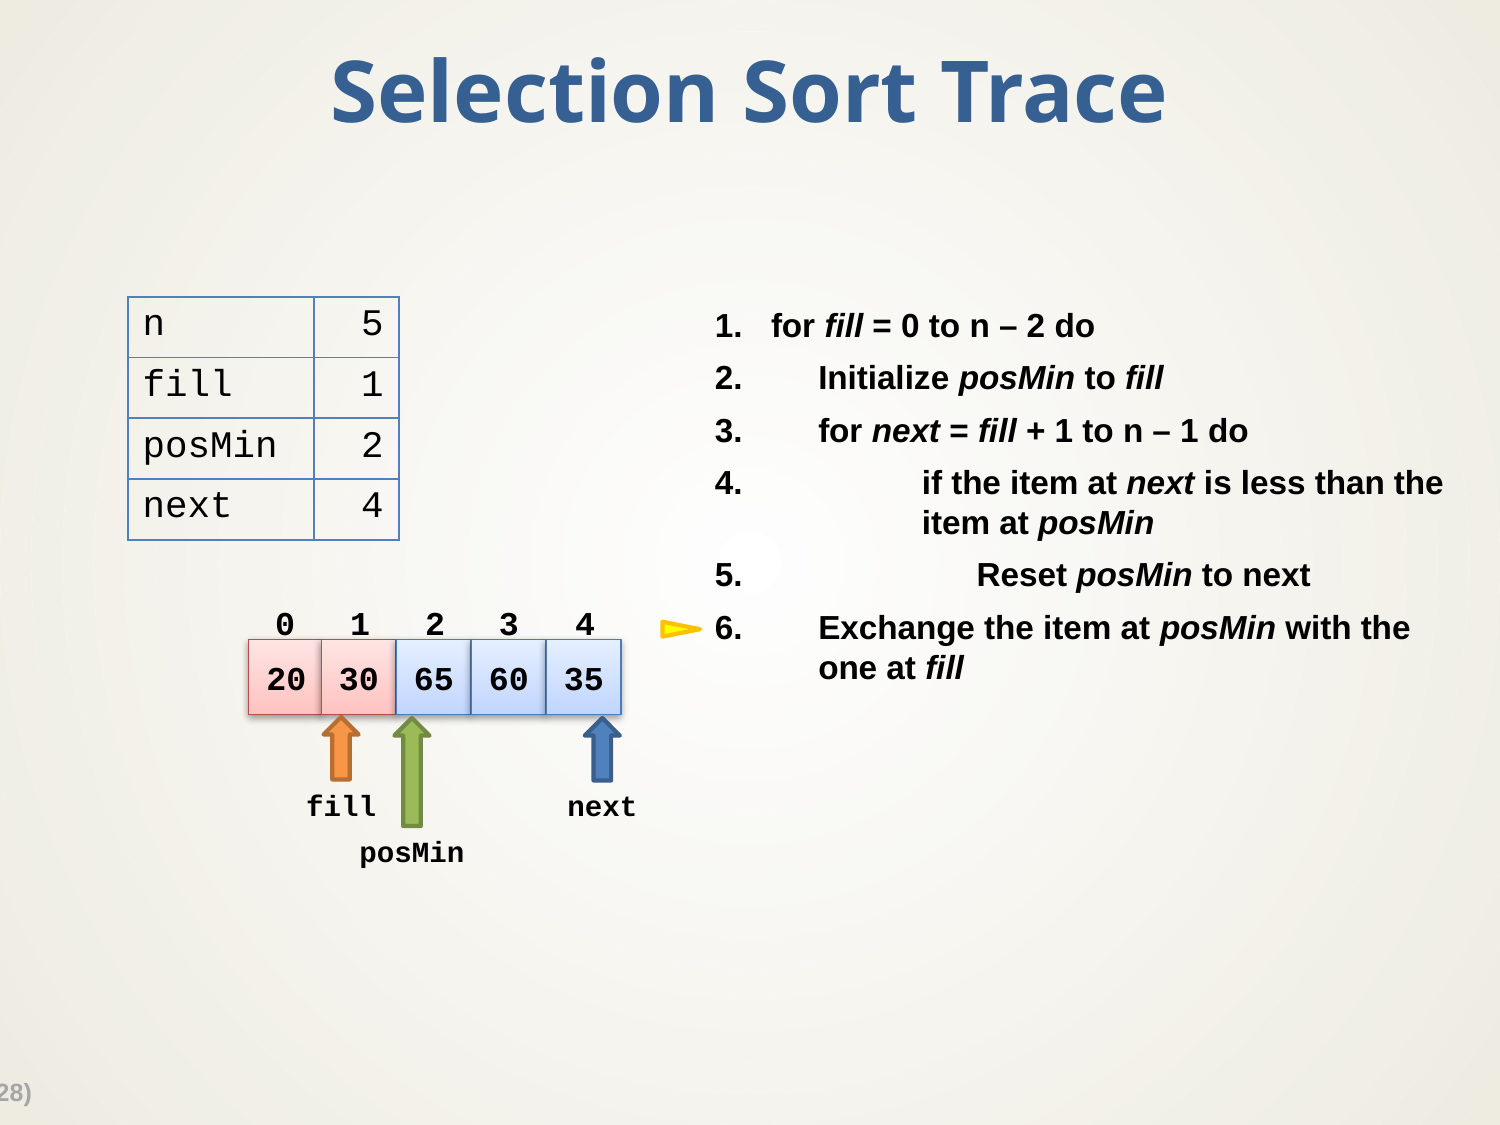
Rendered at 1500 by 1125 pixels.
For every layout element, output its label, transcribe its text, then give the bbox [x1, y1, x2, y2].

table_cell posMin [129, 419, 313, 478]
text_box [260, 716, 332, 831]
table_header 5 [315, 298, 398, 357]
table_cell 1 [315, 358, 398, 417]
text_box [248, 657, 622, 715]
text_box for fill = 0 to n – 2 do Initialize posMin to fill for next = fill + 1 to n – 1 do if the item at next is less than the item at posMin Reset posMin to next Exchange the item at posMin with the one at fill [699, 296, 1475, 694]
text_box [331, 717, 493, 877]
table_header n [129, 298, 313, 357]
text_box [248, 594, 622, 651]
table_cell 2 [315, 419, 398, 478]
title Selection Sort Trace [0, 24, 1500, 166]
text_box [521, 717, 683, 832]
table_cell 4 [315, 480, 398, 539]
table_cell fill [129, 358, 313, 417]
table_cell next [129, 480, 313, 539]
text_box [660, 619, 703, 639]
